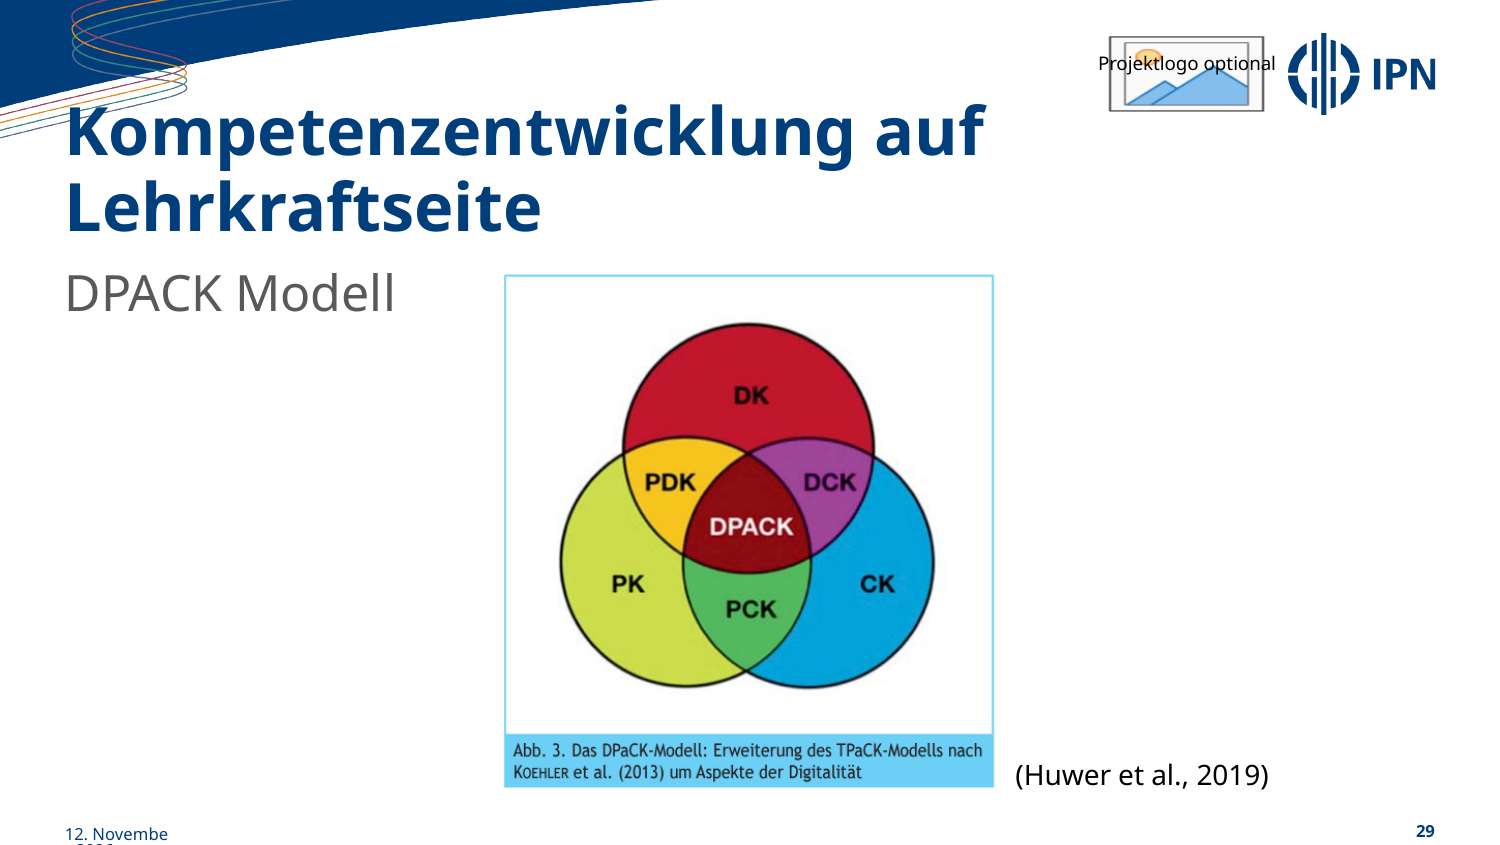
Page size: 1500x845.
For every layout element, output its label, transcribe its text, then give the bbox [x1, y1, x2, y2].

picture [1104, 33, 1270, 115]
list DPACK Modell [64, 268, 497, 800]
text_box (Huwer et al., 2019) [1003, 750, 1284, 799]
picture [1288, 33, 1436, 115]
picture [0, 0, 673, 139]
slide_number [64, 823, 172, 844]
list DPACK Modell [1003, 268, 1436, 800]
picture [497, 268, 1003, 802]
slide_number 29 [1352, 823, 1436, 844]
title Kompetenzentwicklung auf Lehrkraftseite [64, 150, 1436, 245]
